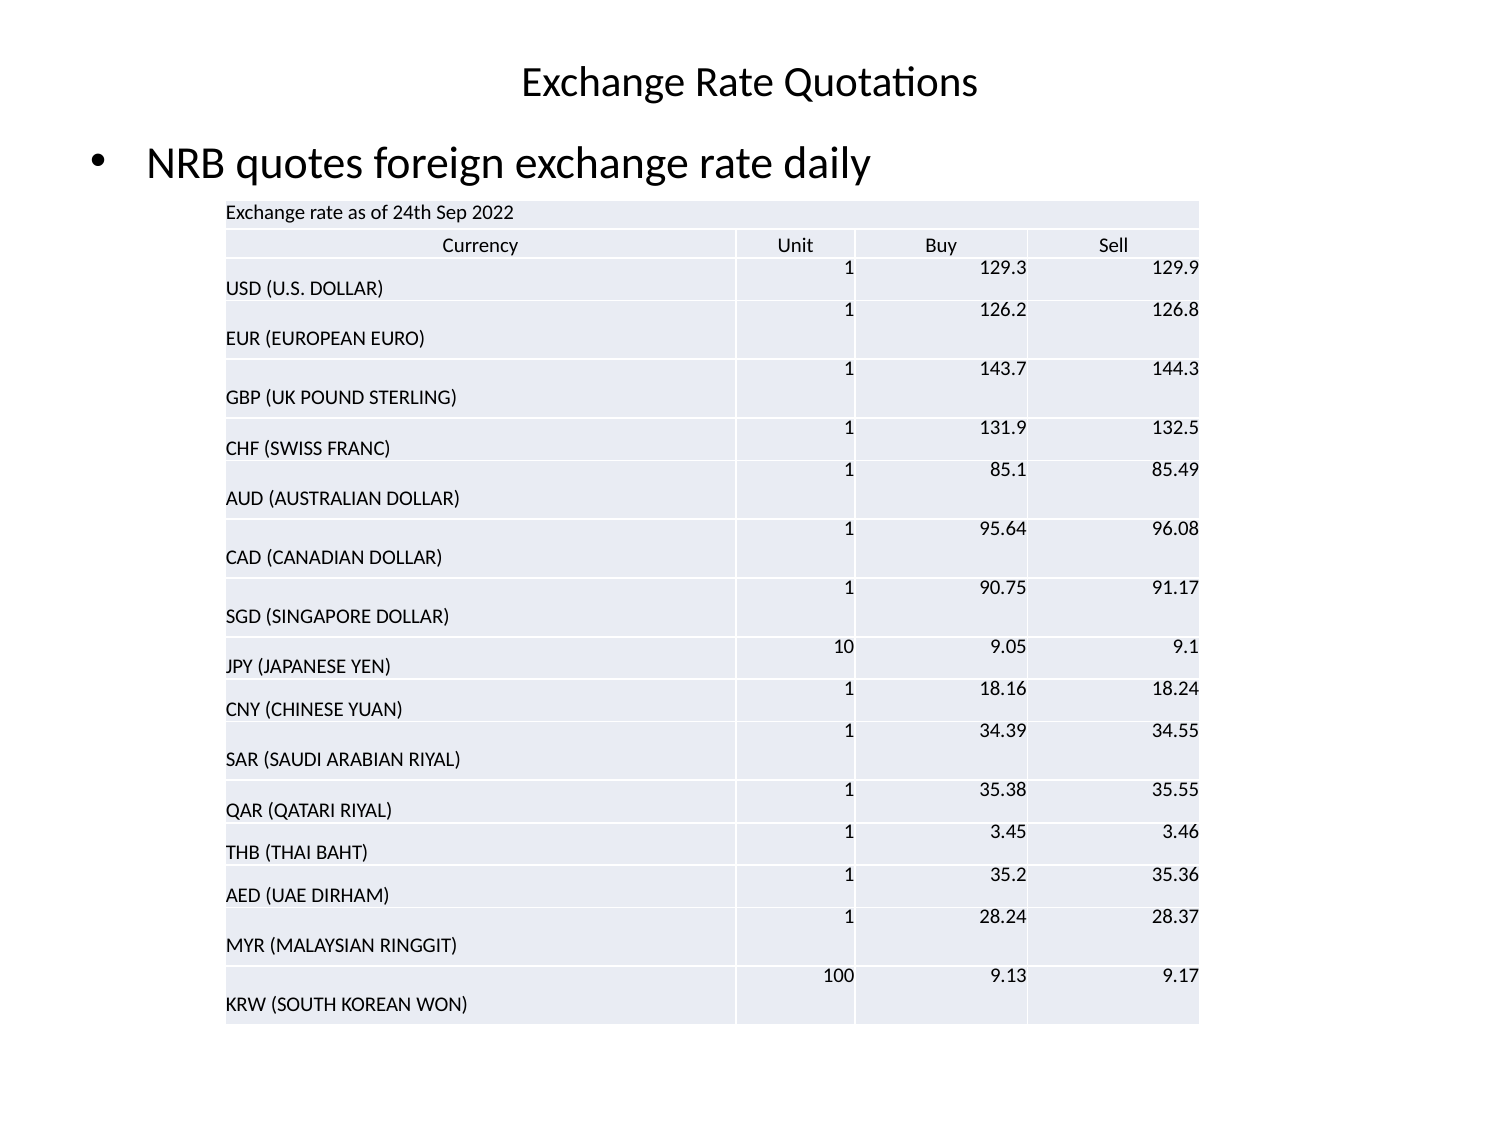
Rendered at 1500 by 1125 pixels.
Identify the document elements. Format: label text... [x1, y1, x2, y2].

table_cell 1 [737, 781, 854, 822]
table_cell 96.08 [1028, 520, 1199, 577]
table_cell 10 [737, 638, 854, 678]
table_cell 1 [737, 680, 854, 721]
table_cell 1 [737, 579, 854, 636]
table_cell 9.05 [856, 638, 1027, 678]
table_cell 1 [737, 259, 854, 300]
table_cell 90.75 [856, 579, 1027, 636]
table_cell 1 [737, 722, 854, 779]
table_cell 28.37 [1028, 908, 1199, 965]
table_cell 9.17 [1028, 967, 1199, 1024]
table_cell JPY (Japanese Yen) [226, 638, 735, 678]
table_cell SGD (Singapore Dollar) [226, 579, 735, 636]
table_cell 85.49 [1028, 461, 1199, 518]
table_cell AUD (Australian Dollar) [226, 461, 735, 518]
table_cell 28.24 [856, 908, 1027, 965]
table_cell 18.16 [856, 680, 1027, 721]
table_cell CHF (Swiss Franc) [226, 419, 735, 460]
table_cell SAR (Saudi Arabian Riyal) [226, 722, 735, 779]
table_cell QAR (Qatari Riyal) [226, 781, 735, 822]
table_cell CAD (Canadian Dollar) [226, 520, 735, 577]
table_cell 1 [737, 520, 854, 577]
table_cell EUR (European Euro) [226, 301, 735, 358]
table_cell 35.2 [856, 866, 1027, 907]
table_cell 35.38 [856, 781, 1027, 822]
table_cell THB (Thai Baht) [226, 824, 735, 864]
table_cell 9.13 [856, 967, 1027, 1024]
table_cell MYR (Malaysian Ringgit) [226, 908, 735, 965]
table_cell Currency [226, 230, 735, 257]
table_cell 3.45 [856, 824, 1027, 864]
table_cell 126.2 [856, 301, 1027, 358]
table_cell 85.1 [856, 461, 1027, 518]
table_cell 3.46 [1028, 824, 1199, 864]
table_cell 1 [737, 461, 854, 518]
table_cell 129.3 [856, 259, 1027, 300]
table_cell Buy [856, 230, 1027, 257]
table_cell 95.64 [856, 520, 1027, 577]
table_cell 143.7 [856, 360, 1027, 417]
table_cell 131.9 [856, 419, 1027, 460]
table_cell CNY (Chinese Yuan) [226, 680, 735, 721]
table_cell 100 [737, 967, 854, 1024]
table_cell USD (U.S. Dollar) [226, 259, 735, 300]
table_cell 1 [737, 301, 854, 358]
table_cell 34.55 [1028, 722, 1199, 779]
table_cell 1 [737, 419, 854, 460]
table_cell 1 [737, 824, 854, 864]
list NRB quotes foreign exchange rate daily [75, 125, 1425, 1063]
table_cell KRW (South Korean Won) [226, 967, 735, 1024]
table_header Exchange rate as of 24th Sep 2022 [226, 201, 1199, 228]
table_cell Unit [737, 230, 854, 257]
table_cell 144.3 [1028, 360, 1199, 417]
table_cell Sell [1028, 230, 1199, 257]
table_cell 91.17 [1028, 579, 1199, 636]
table_cell 129.9 [1028, 259, 1199, 300]
table_cell 35.55 [1028, 781, 1199, 822]
table_cell 1 [737, 908, 854, 965]
table_cell 18.24 [1028, 680, 1199, 721]
table_cell 132.5 [1028, 419, 1199, 460]
table_cell GBP (UK Pound Sterling) [226, 360, 735, 417]
table_cell 1 [737, 866, 854, 907]
table_cell 34.39 [856, 722, 1027, 779]
table_cell 9.1 [1028, 638, 1199, 678]
table_cell 126.8 [1028, 301, 1199, 358]
table_cell AED (UAE Dirham) [226, 866, 735, 907]
title Exchange Rate Quotations [75, 45, 1425, 113]
table_cell 35.36 [1028, 866, 1199, 907]
table_cell 1 [737, 360, 854, 417]
